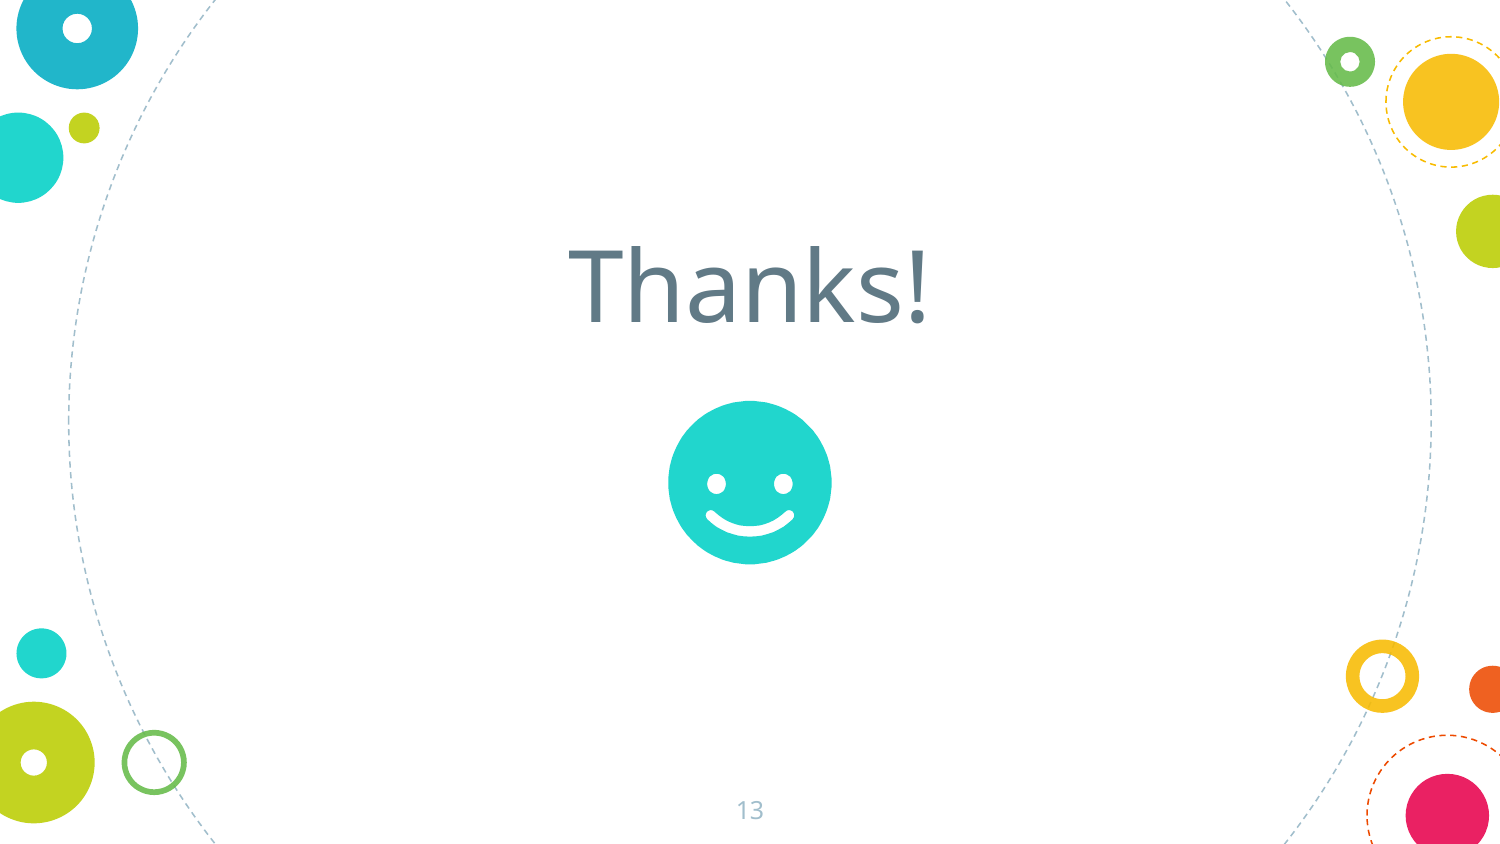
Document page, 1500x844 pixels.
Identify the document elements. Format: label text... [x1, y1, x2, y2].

text_box [668, 400, 832, 565]
slide_number ‹#› [711, 779, 789, 844]
title Thanks! [112, 167, 1388, 358]
